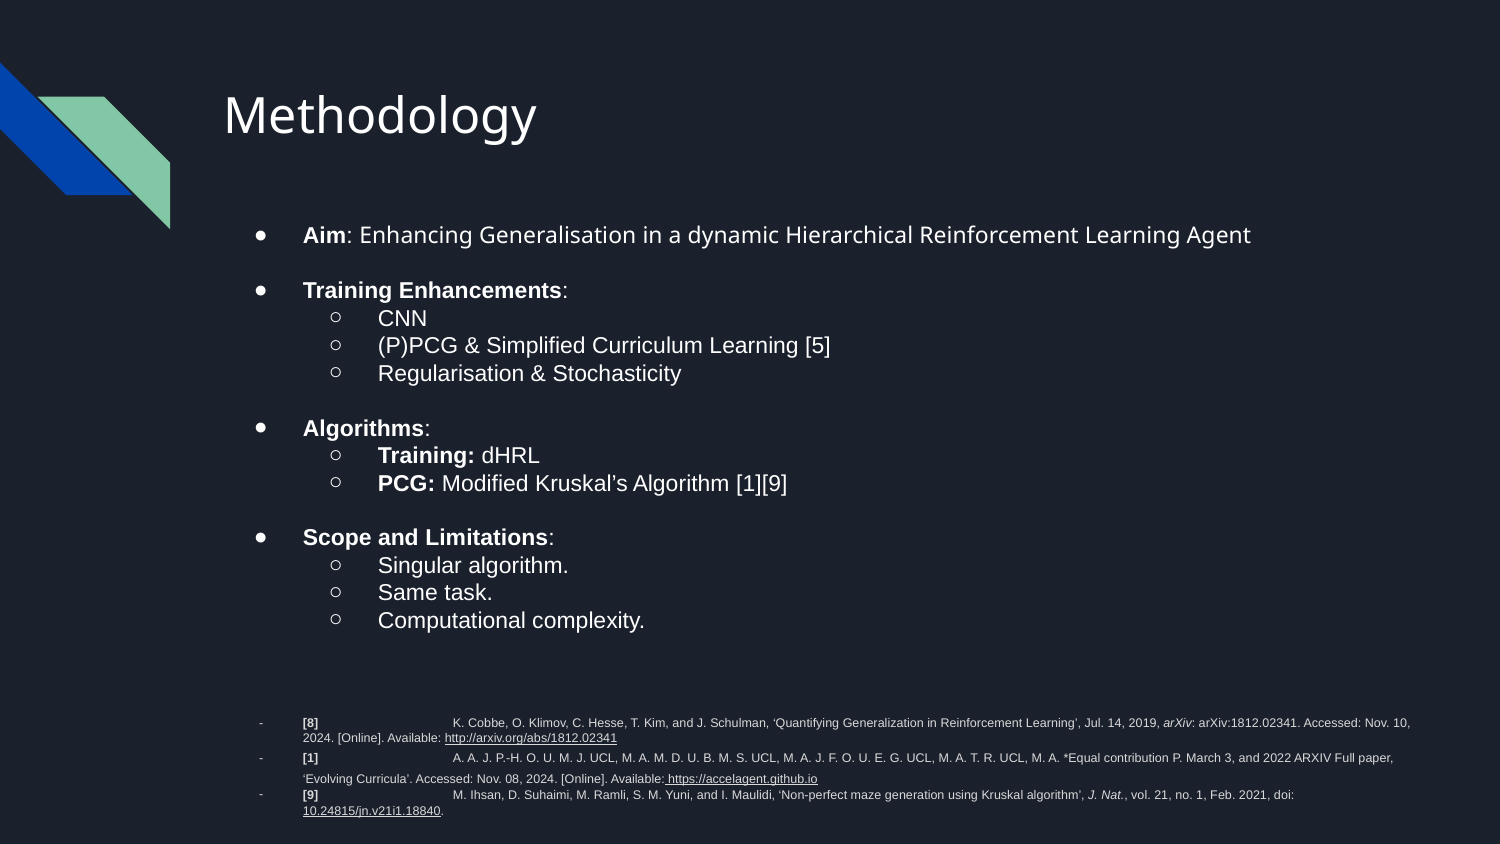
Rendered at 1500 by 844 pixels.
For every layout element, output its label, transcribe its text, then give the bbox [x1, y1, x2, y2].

title Methodology [208, 68, 1364, 219]
list Aim: Enhancing Generalisation in a dynamic Hierarchical Reinforcement Learning Agent Training Enhancements: CNN (P)PCG & Simplified Curriculum Learning [5] Regularisation & Stochasticity Algorithms: Training: dHRL PCG: Modified Kruskal’s Algorithm [1][9] Scope and Limitations: Singular algorithm. Same task. Computational complexity. [8] K. Cobbe, O. Klimov, C. Hesse, T. Kim, and J. Schulman, ‘Quantifying Generalization in Reinforcement Learning’, Jul. 14, 2019, arXiv: arXiv:1812.02341. Accessed: Nov. 10, 2024. [Online]. Available: http://arxiv.org/abs/1812.02341 [1] A. A. J. P.-H. O. U. M. J. UCL, M. A. M. D. U. B. M. S. UCL, M. A. J. F. O. U. E. G. UCL, M. A. T. R. UCL, M. A. *Equal contribution P. March 3, and 2022 ARXIV Full paper, ‘Evolving Curricula’. Accessed: Nov. 08, 2024. [Online]. Available: https://accelagent.github.io [9] M. Ihsan, D. Suhaimi, M. Ramli, S. M. Yuni, and I. Maulidi, ‘Non-perfect maze generation using Kruskal algorithm’, J. Nat., vol. 21, no. 1, Feb. 2021, doi: 10.24815/jn.v21i1.18840. [212, 205, 1444, 844]
